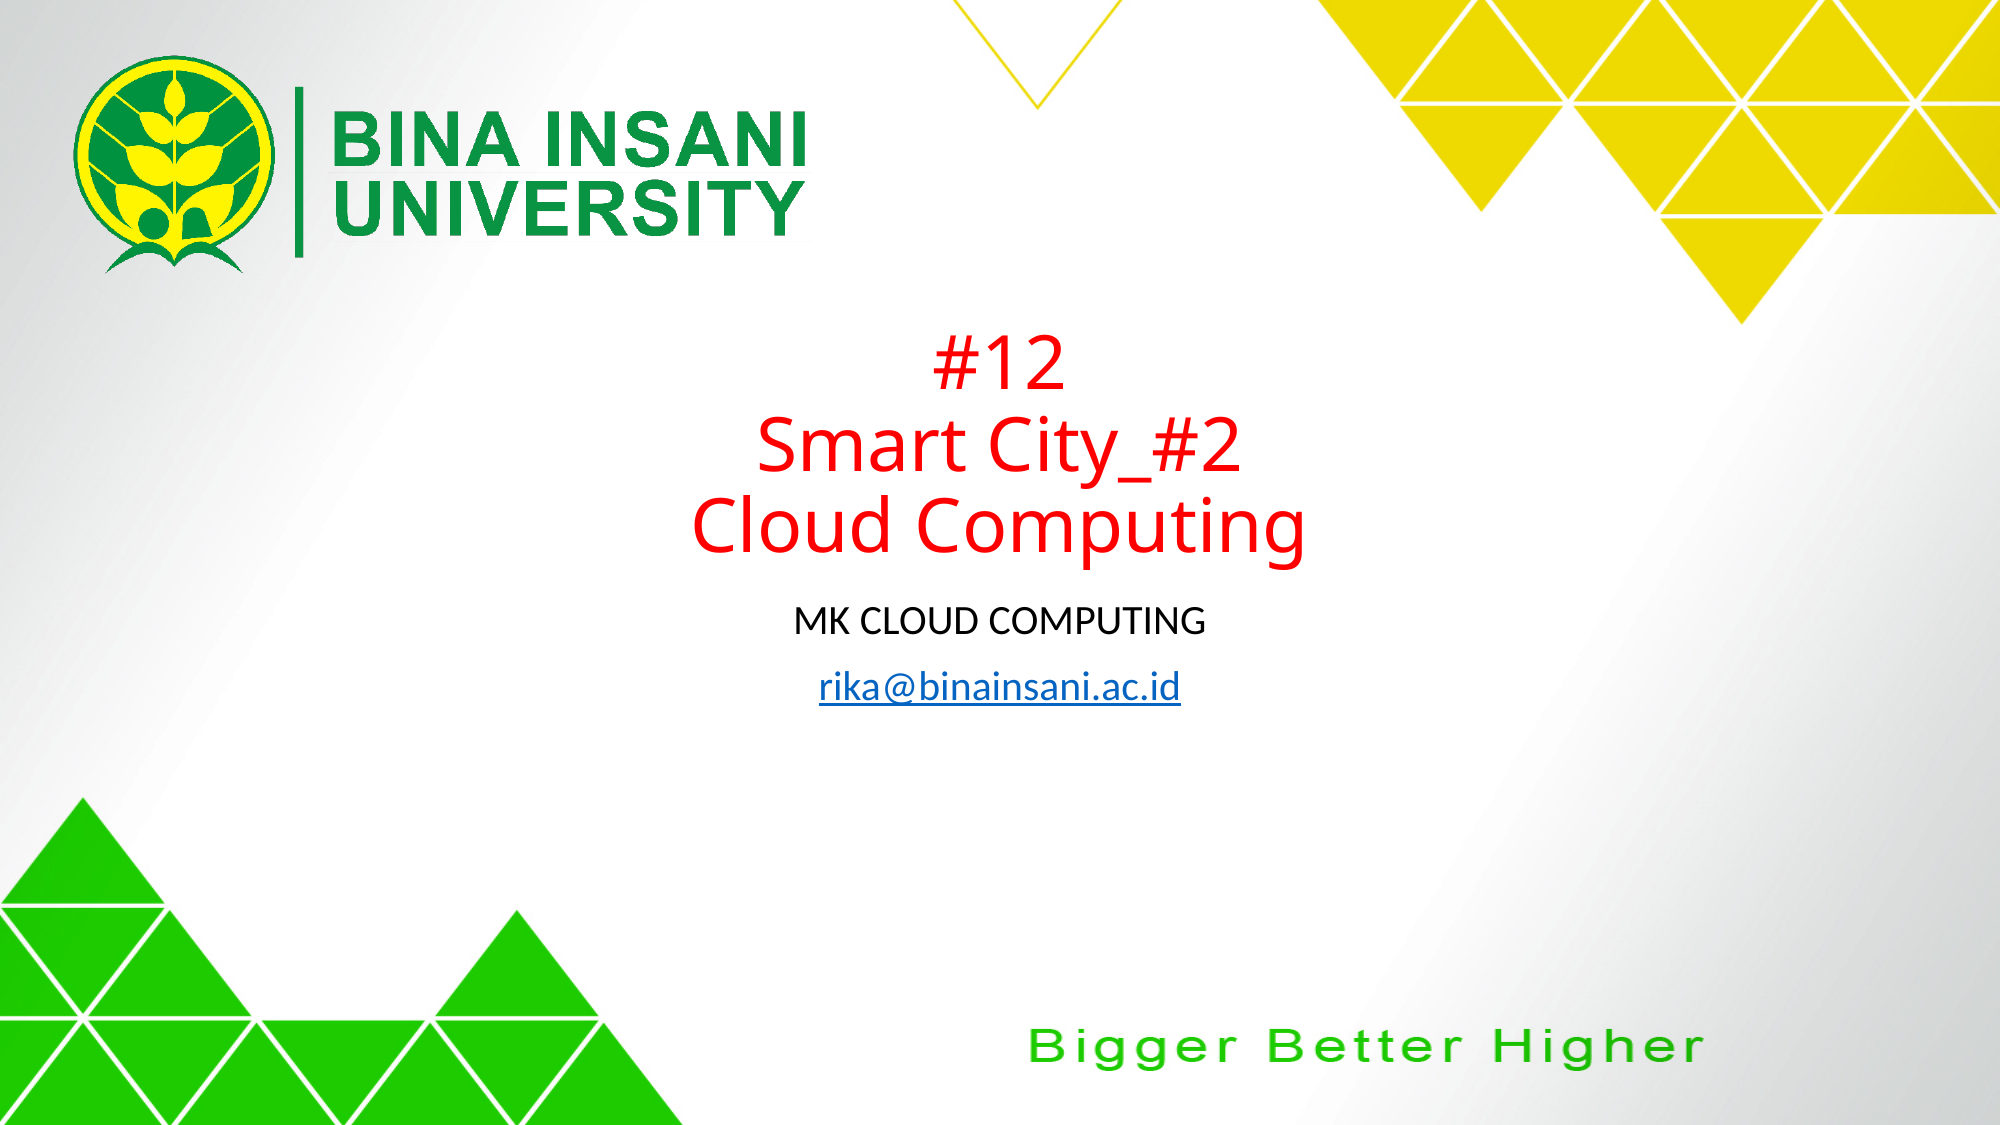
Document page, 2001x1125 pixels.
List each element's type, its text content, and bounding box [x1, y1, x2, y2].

title #12 Smart City_#2 Cloud Computing [249, 184, 1750, 576]
picture [0, 0, 2000, 1125]
subtitle MK CLOUD COMPUTING rika@binainsani.ac.id [249, 590, 1750, 863]
